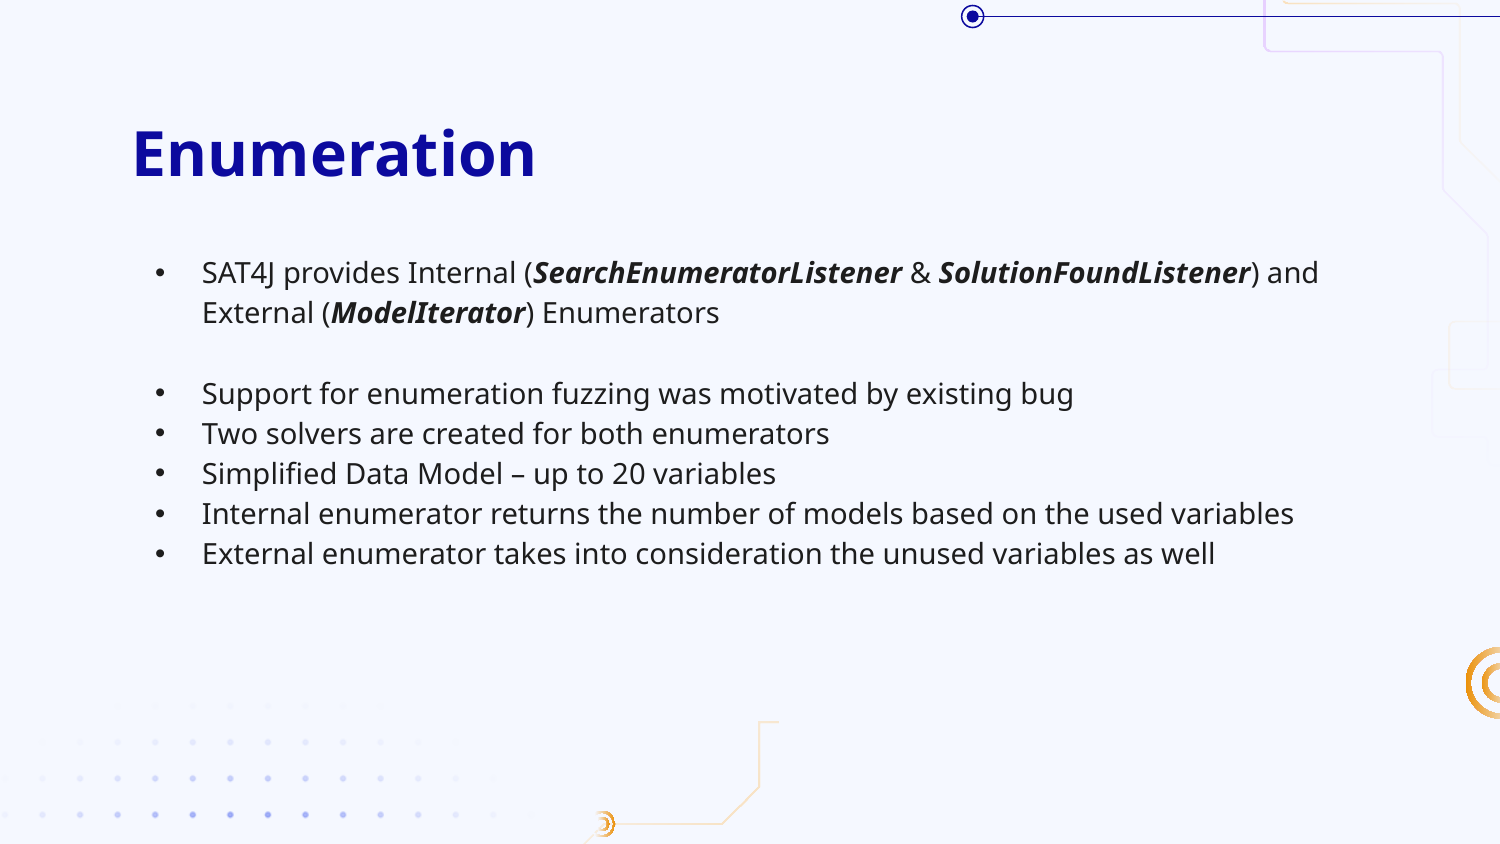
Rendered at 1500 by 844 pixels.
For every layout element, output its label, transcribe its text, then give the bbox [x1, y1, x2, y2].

title Enumeration [116, 98, 1381, 193]
subtitle SAT4J provides Internal (SearchEnumeratorListener & SolutionFoundListener) and External (ModelIterator) Enumerators Support for enumeration fuzzing was motivated by existing bug Two solvers are created for both enumerators Simplified Data Model – up to 20 variables Internal enumerator returns the number of models based on the used variables External enumerator takes into consideration the unused variables as well [116, 234, 1382, 758]
picture [0, 654, 561, 844]
